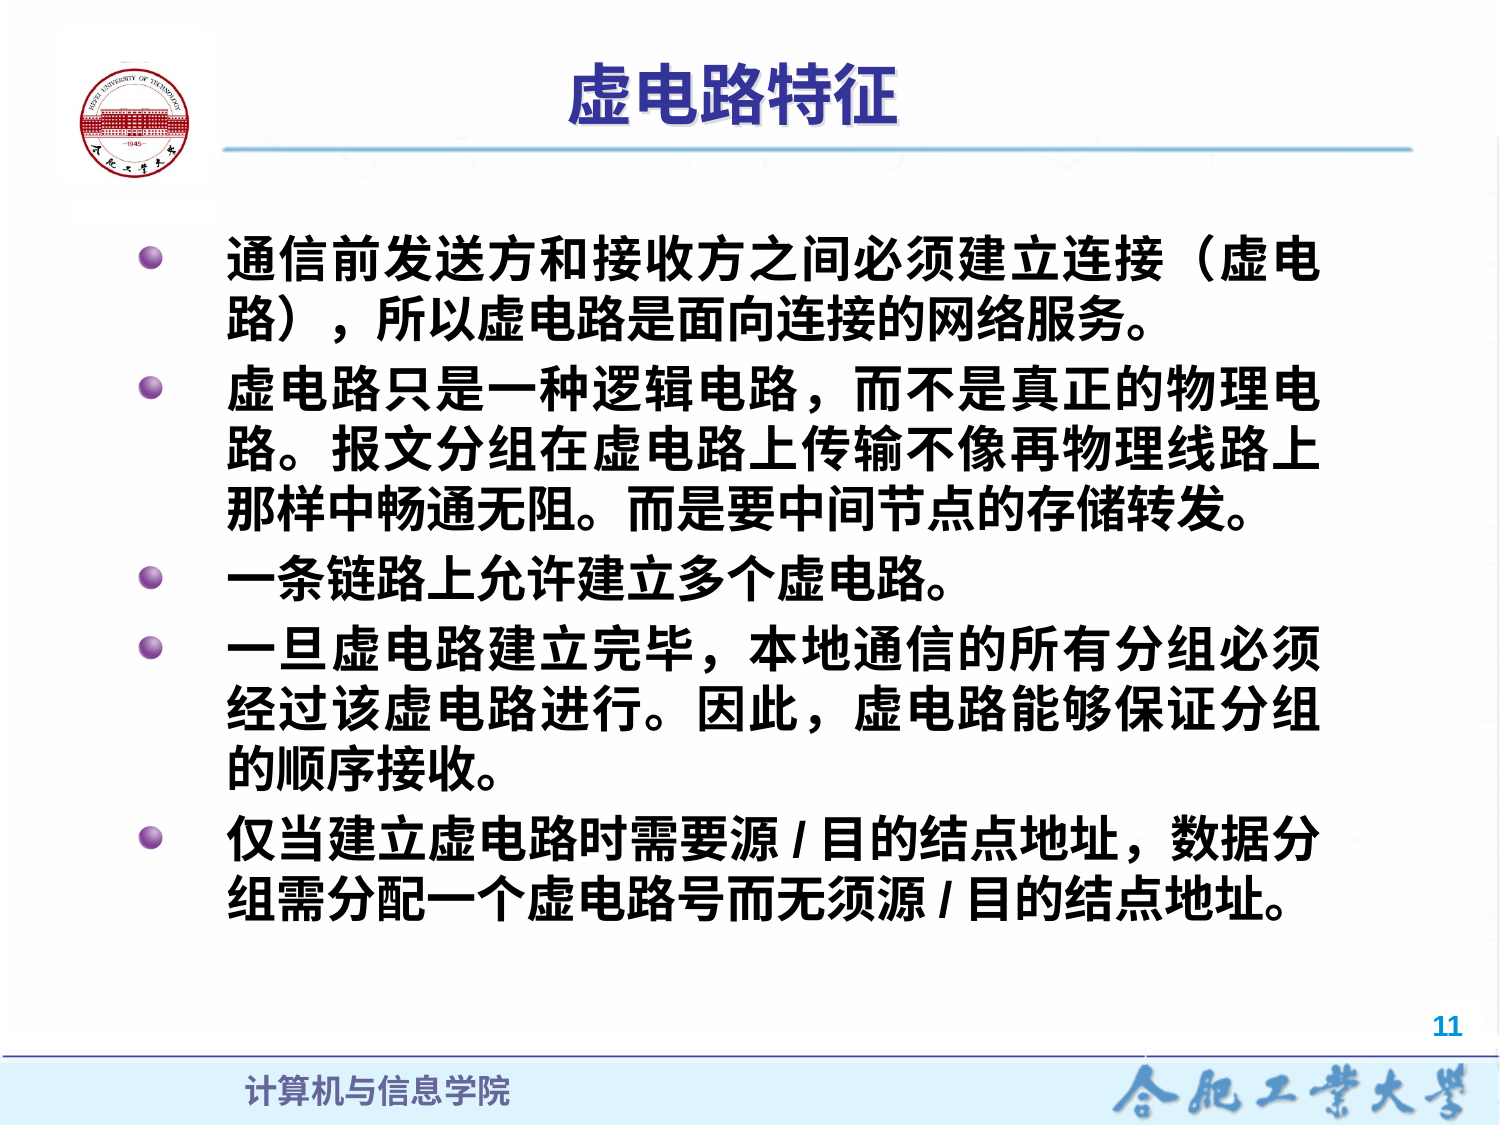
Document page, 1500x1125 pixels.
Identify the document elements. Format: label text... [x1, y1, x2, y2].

list 通信前发送方和接收方之间必须建立连接（虚电路），所以虚电路是面向连接的网络服务。 虚电路只是一种逻辑电路，而不是真正的物理电路。报文分组在虚电路上传输不像再物理线路上那样中畅通无阻。而是要中间节点的存储转发。 一条链路上允许建立多个虚电路。 一旦虚电路建立完毕，本地通信的所有分组必须经过该虚电路进行。因此，虚电路能够保证分组的顺序接收。 仅当建立虚电路时需要源/目的结点地址，数据分组需分配一个虚电路号而无须源/目的结点地址。 [123, 220, 1337, 950]
title 虚电路特征 [159, 36, 1322, 149]
picture [0, 0, 1500, 1125]
